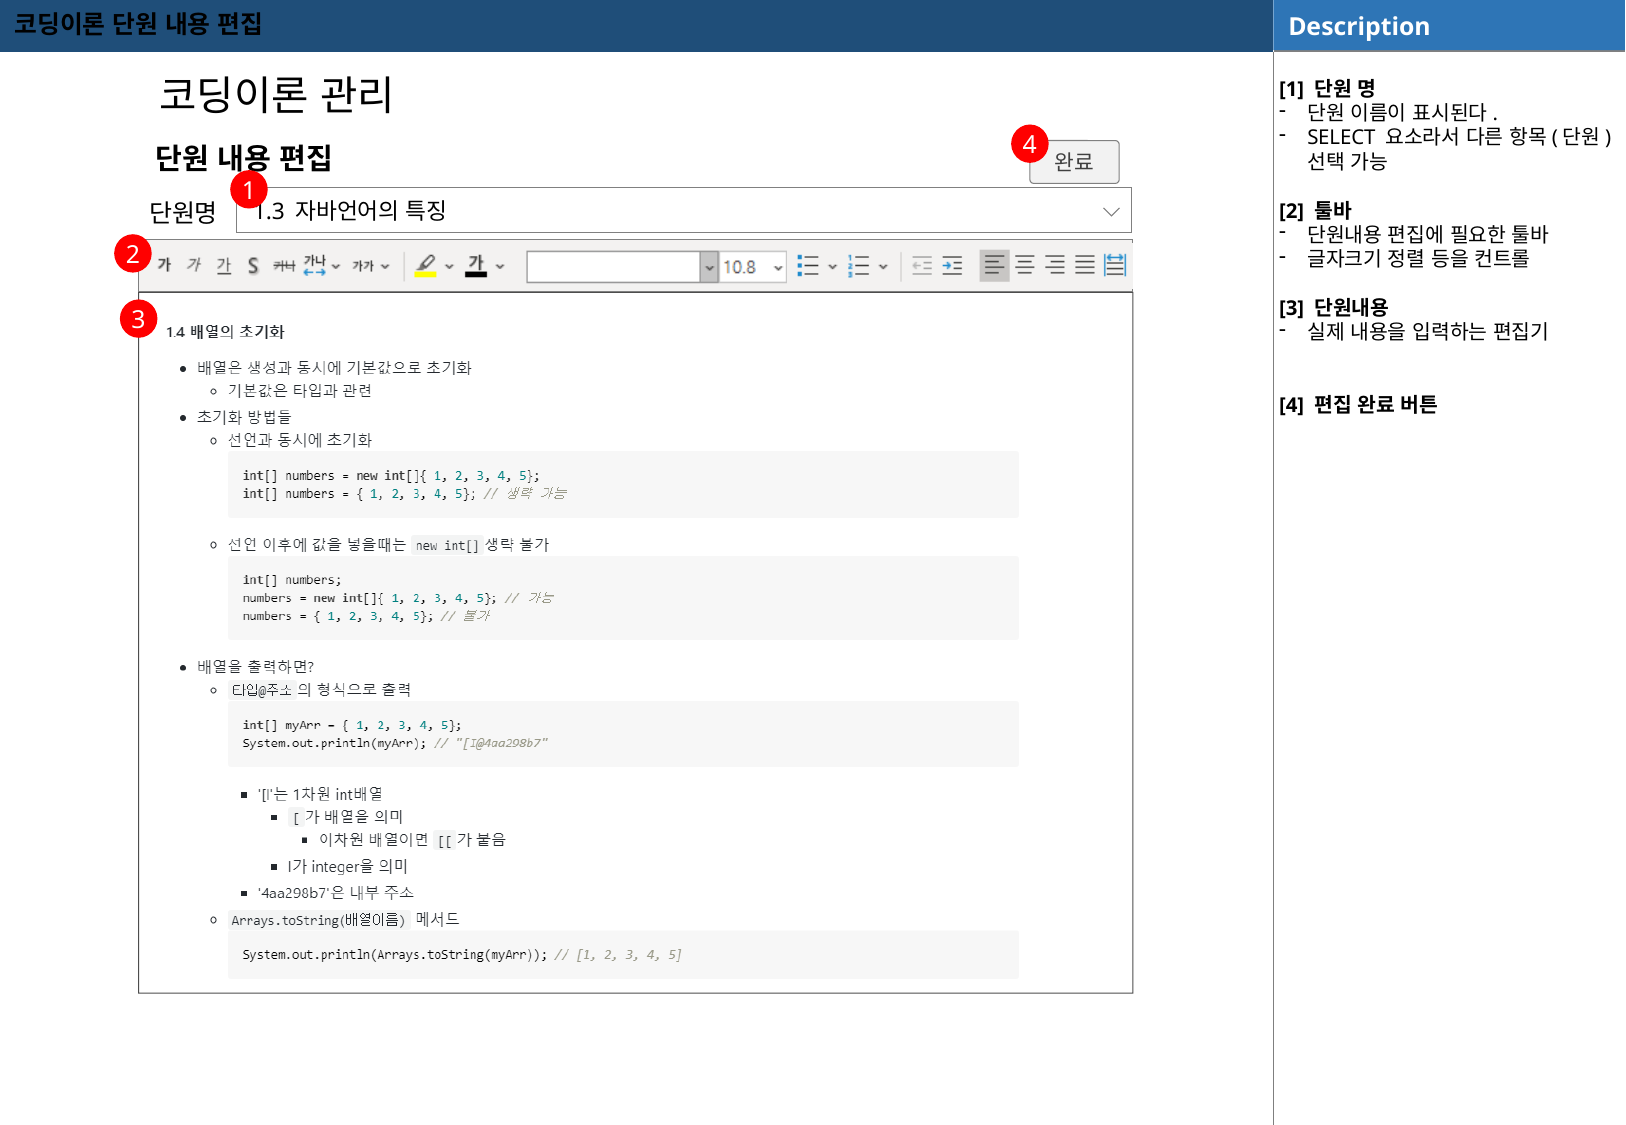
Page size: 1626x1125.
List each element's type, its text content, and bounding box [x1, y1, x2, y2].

text_box 1.3 자바언어의 특징 [236, 187, 1132, 233]
text_box 3 [118, 298, 159, 339]
picture [157, 318, 1033, 987]
list 코딩이론 단원 내용 편집 [0, 0, 1238, 52]
text_box 1 [229, 169, 269, 210]
text_box 단원 내용 편집 [140, 133, 349, 183]
text_box 단원명 [134, 189, 234, 235]
text_box 2 [113, 233, 147, 274]
text_box 4 [1010, 123, 1050, 164]
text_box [138, 239, 1133, 292]
text_box 코딩이론 관리 [107, 62, 447, 127]
text_box 완료 [1028, 139, 1121, 185]
text_box [1] 단원 명 단원 이름이 표시된다. SELECT 요소라서 다른 항목(단원)선택 가능 [2] 툴바 단원내용 편집에 필요한 툴바 글자크기 정렬 등을 컨트롤 [3] 단원내용 실제 내용을 입력하는 편집기 [4] 편집 완료 버튼 [1272, 51, 1625, 1125]
text_box 1 [138, 291, 1134, 994]
text_box [1103, 208, 1120, 216]
